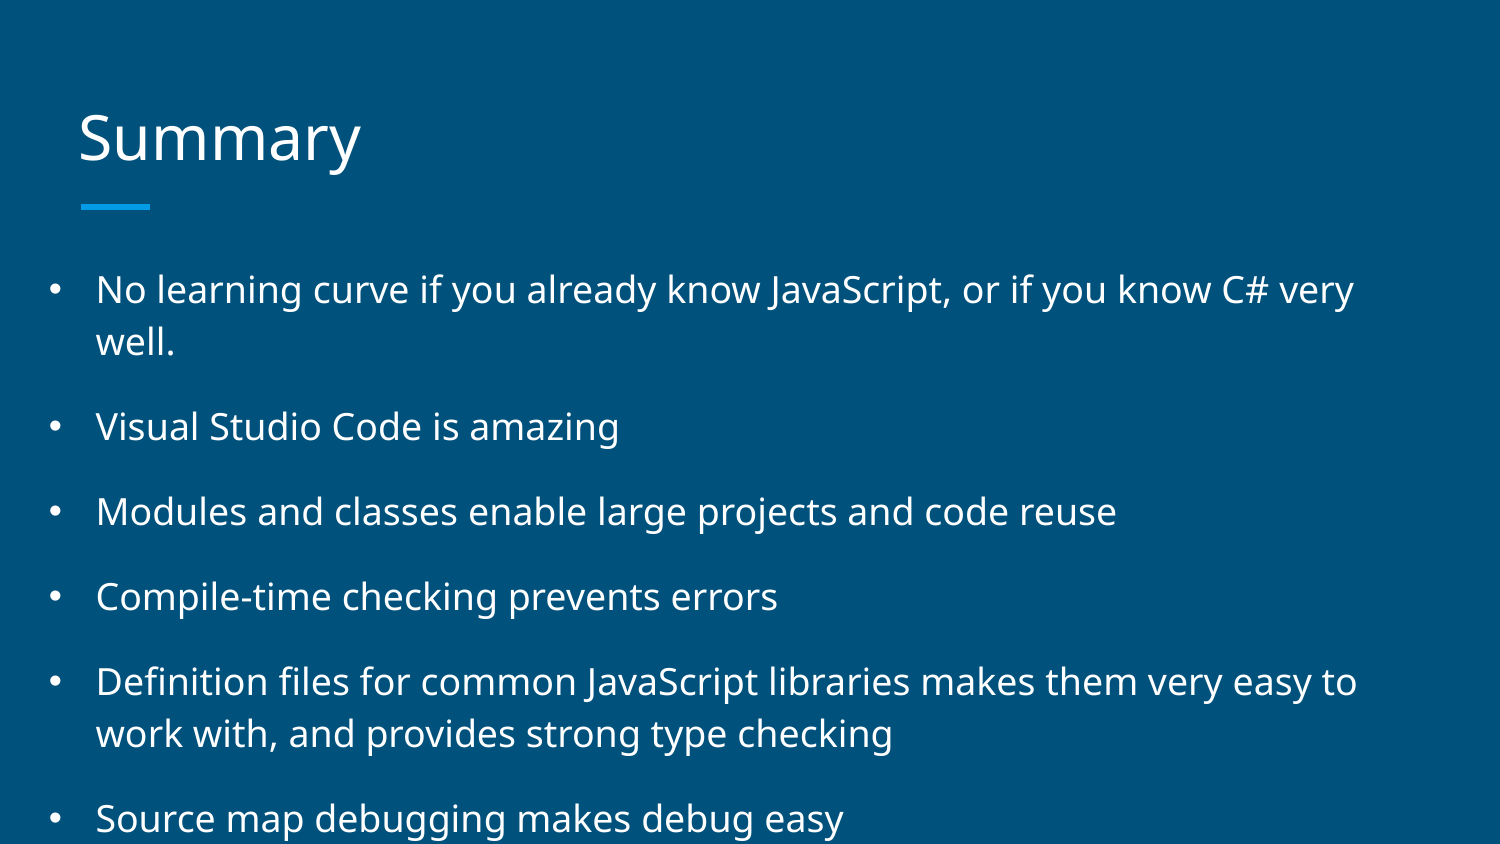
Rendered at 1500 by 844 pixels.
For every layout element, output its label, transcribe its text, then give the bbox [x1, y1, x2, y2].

picture [713, 828, 728, 832]
picture [143, 828, 158, 832]
picture [769, 828, 782, 832]
picture [488, 828, 503, 840]
title Summary [63, 75, 1437, 188]
picture [616, 828, 628, 832]
picture [285, 828, 300, 840]
picture [432, 828, 447, 840]
picture [181, 828, 193, 832]
picture [409, 828, 424, 840]
picture [121, 828, 134, 832]
picture [809, 828, 822, 832]
list No learning curve if you already know JavaScript, or if you know C# very well. Visual Studio Code is amazing Modules and classes enable large projects and code reuse Compile-time checking prevents errors Definition files for common JavaScript libraries makes them very easy to work with, and provides strong type checking Source map debugging makes debug easy [33, 244, 1437, 828]
picture [597, 828, 610, 832]
picture [199, 828, 212, 832]
picture [386, 828, 401, 832]
picture [825, 828, 837, 840]
picture [788, 828, 803, 832]
picture [362, 828, 377, 832]
picture [736, 828, 751, 840]
picture [669, 828, 682, 832]
picture [342, 828, 355, 832]
picture [263, 828, 278, 832]
picture [98, 828, 112, 832]
picture [689, 828, 704, 832]
